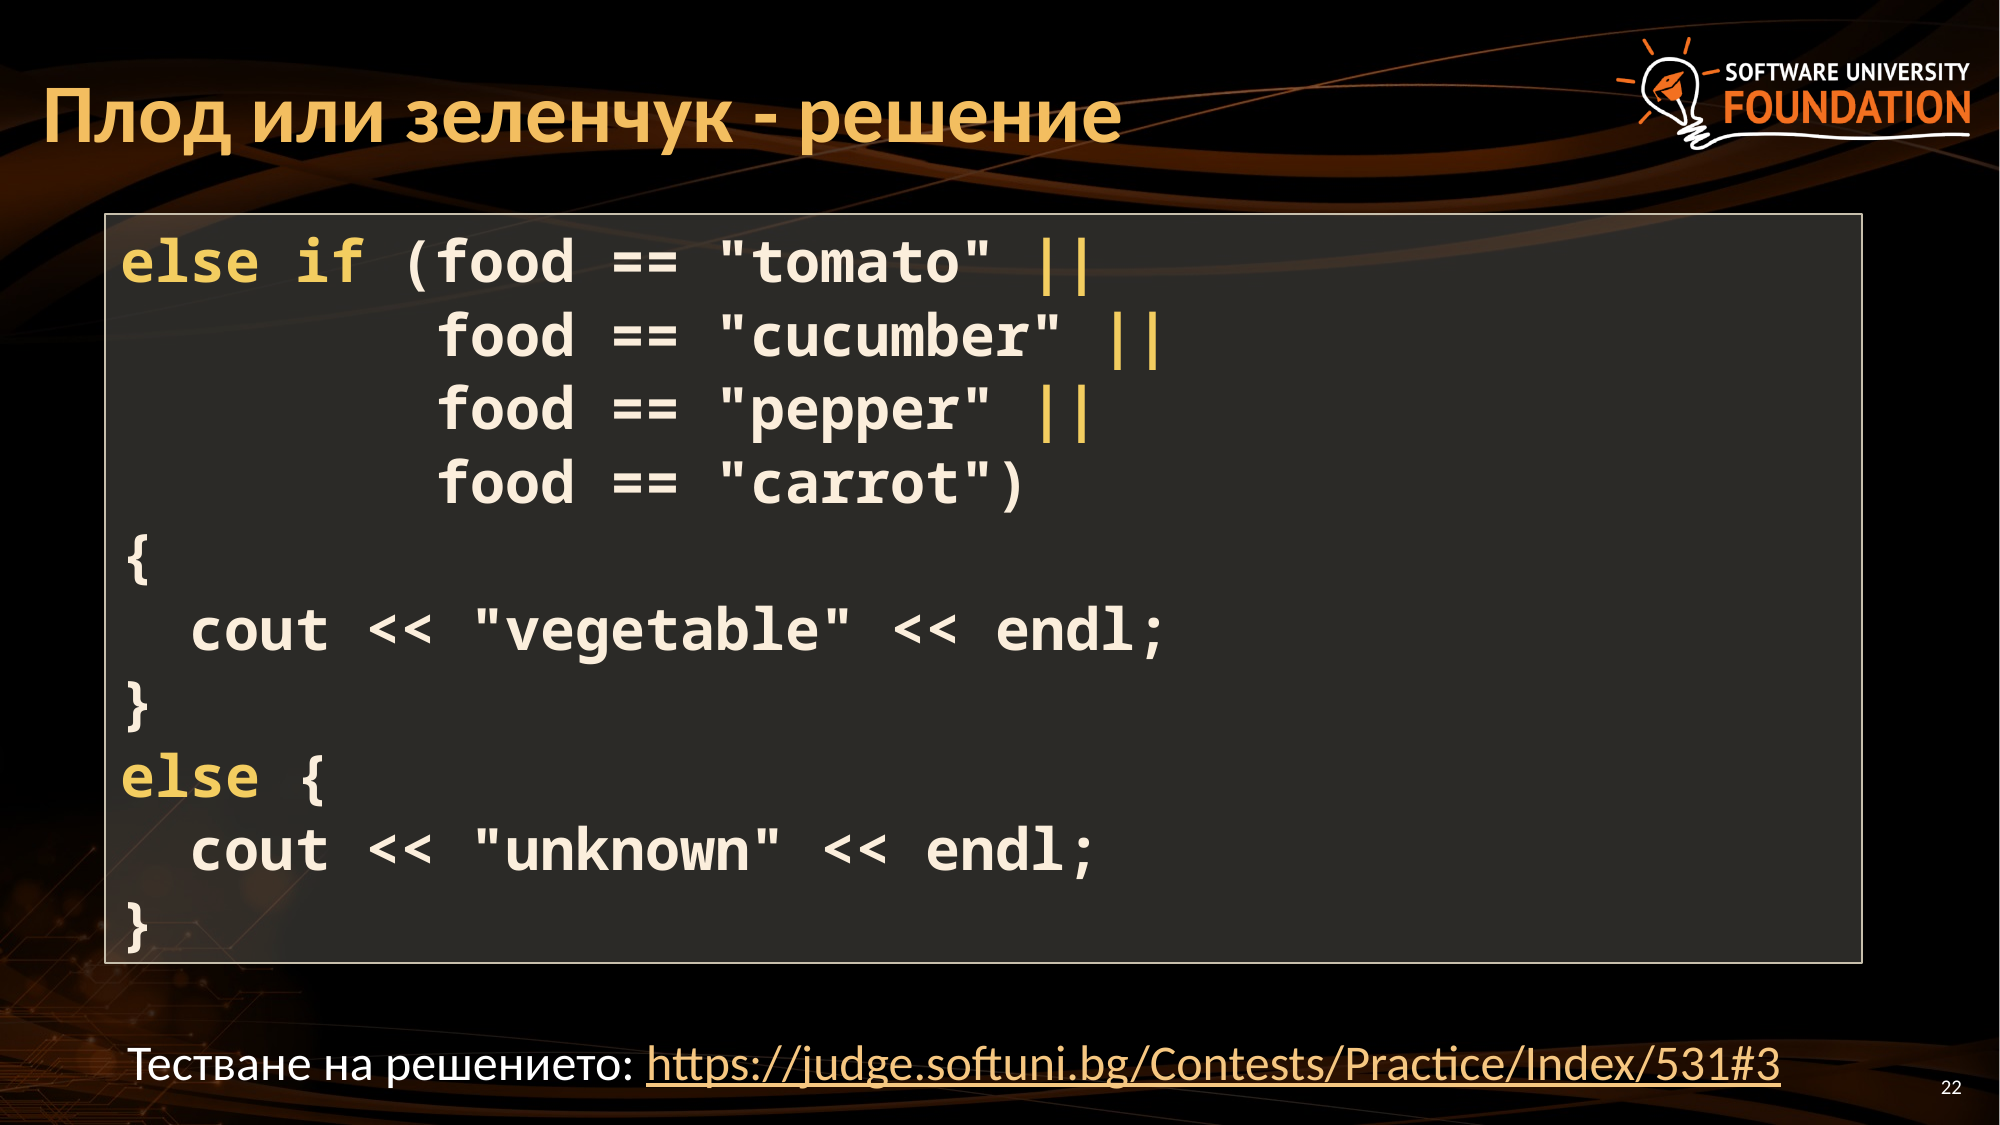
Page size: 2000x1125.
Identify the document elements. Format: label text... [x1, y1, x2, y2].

title Плод или зеленчук - решение [24, 30, 1596, 200]
slide_number 22 [1897, 1070, 1968, 1103]
text_box Тестване на решението: https://judge.softuni.bg/Contests/Practice/Index/531#3 [112, 1022, 1863, 1098]
picture [0, 0, 2000, 1125]
text_box else if (food == "tomato" || food == "cucumber" || food == "pepper" || food == "carrot") { cout << "vegetable" << endl; } else { cout << "unknown" << endl; } [105, 213, 1863, 964]
